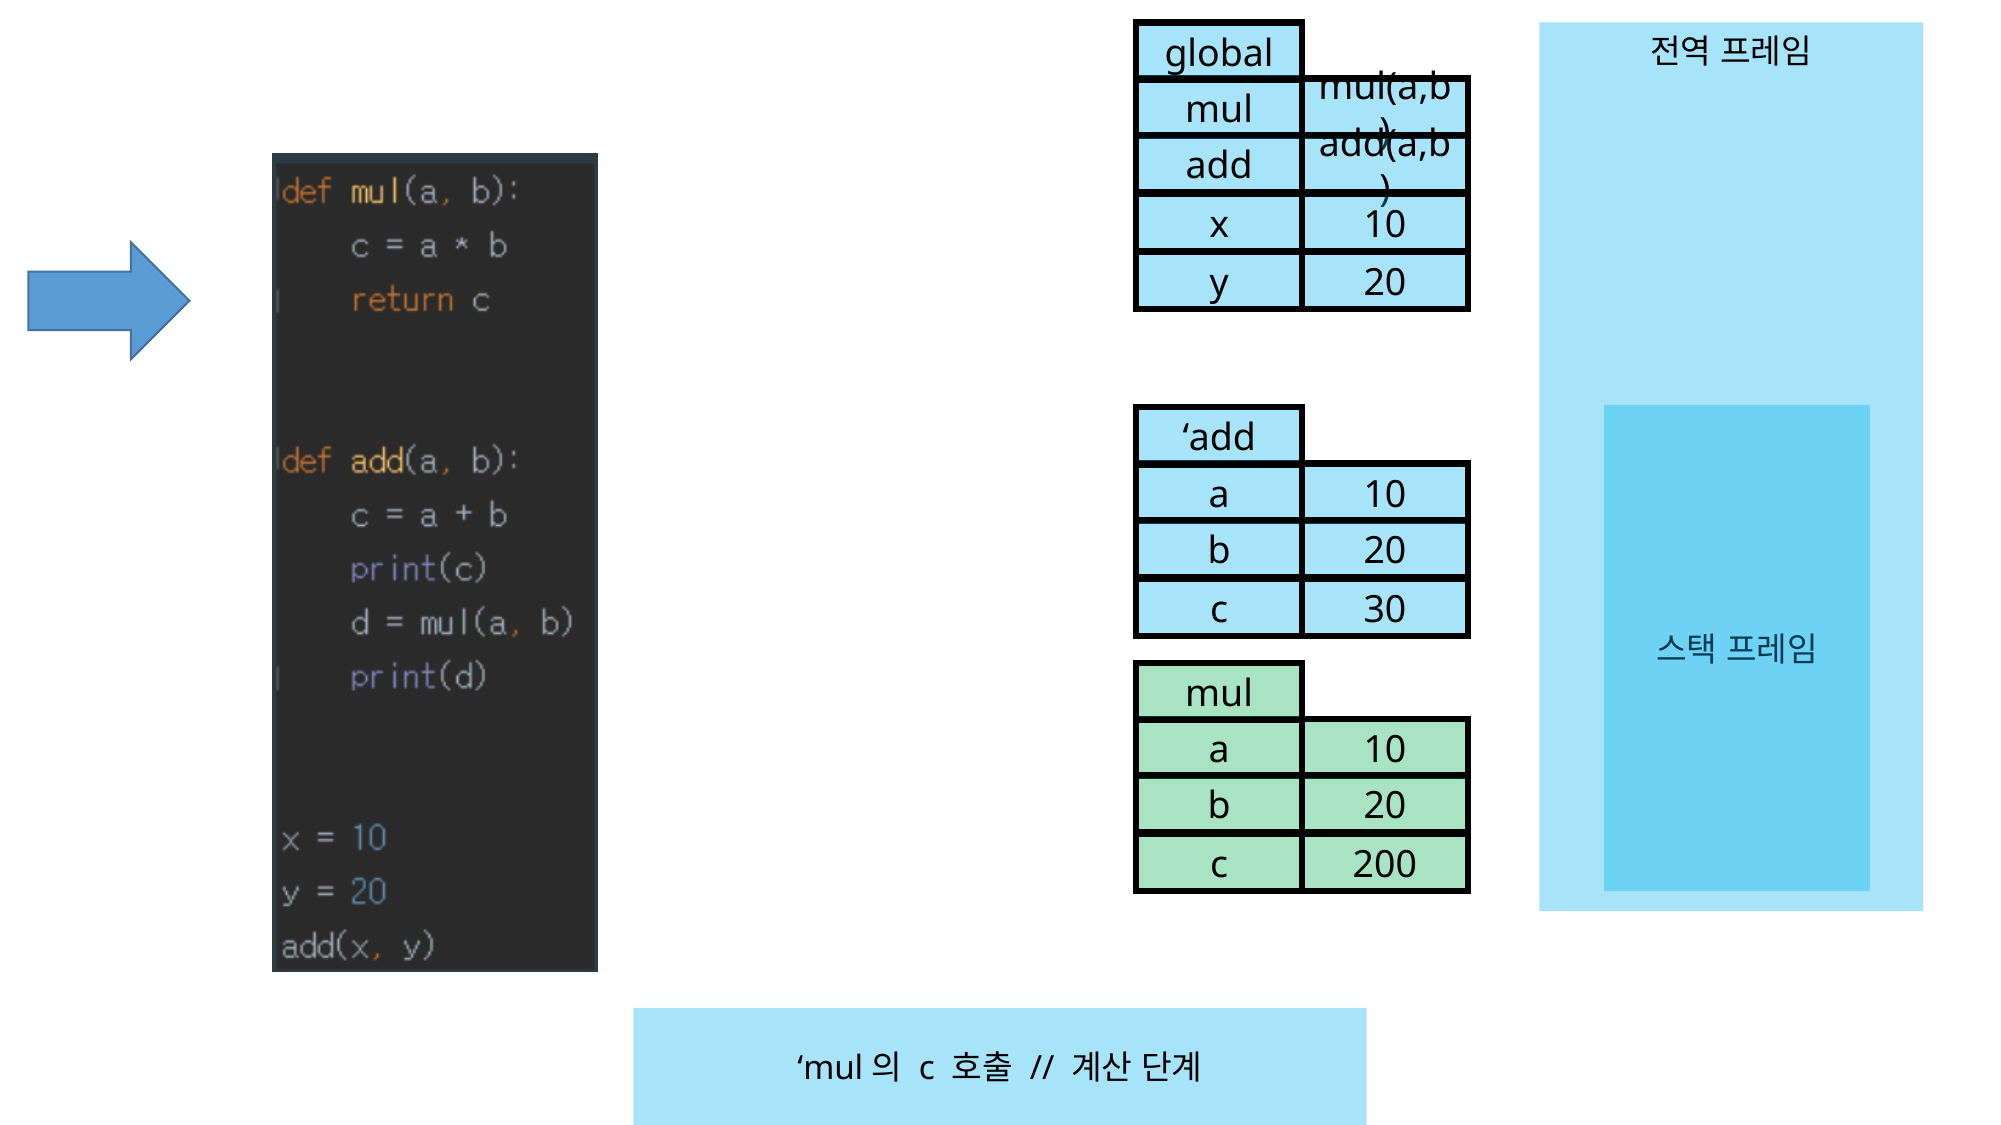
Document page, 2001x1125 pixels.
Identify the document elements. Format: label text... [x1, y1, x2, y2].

text_box 20 [1301, 774, 1469, 833]
text_box ‘add [1135, 406, 1303, 465]
text_box b [1135, 519, 1301, 578]
text_box a [1135, 465, 1301, 519]
text_box 10 [1301, 718, 1469, 774]
text_box 전역 프레임 [1538, 21, 1924, 912]
text_box a [1135, 721, 1301, 774]
text_box mul [1135, 81, 1301, 134]
text_box [27, 239, 191, 362]
text_box 10 [1301, 462, 1469, 519]
text_box ‘mul의 c 호출 // 계산 단계 [632, 1007, 1368, 1125]
text_box y [1135, 251, 1301, 310]
text_box add(a,b) [1301, 134, 1469, 193]
text_box c [1135, 578, 1301, 637]
text_box c [1135, 833, 1301, 892]
text_box 20 [1301, 519, 1469, 578]
text_box mul(a,b) [1301, 78, 1469, 134]
text_box x [1135, 193, 1301, 251]
text_box 200 [1301, 833, 1469, 892]
text_box mul [1135, 662, 1303, 721]
text_box global [1135, 21, 1303, 81]
text_box 20 [1301, 251, 1469, 310]
text_box add [1135, 134, 1301, 193]
picture [272, 152, 598, 972]
text_box 10 [1301, 193, 1469, 251]
text_box 30 [1301, 578, 1469, 637]
text_box b [1135, 774, 1301, 833]
